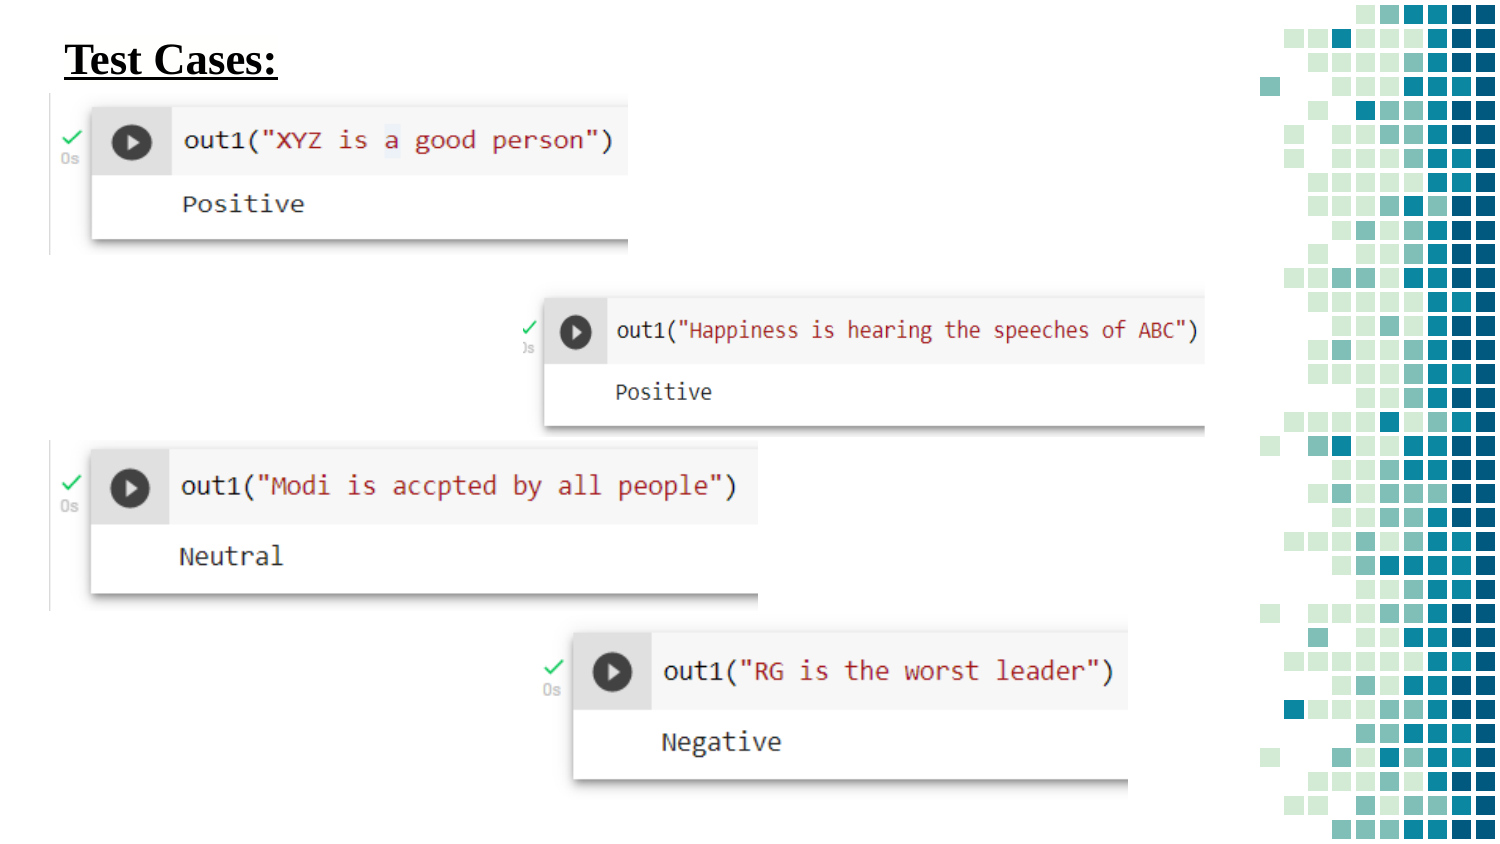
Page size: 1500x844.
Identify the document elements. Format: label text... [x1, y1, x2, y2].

picture [49, 93, 1205, 437]
picture [49, 440, 758, 611]
list Test Cases: [49, 14, 1250, 815]
picture [536, 614, 1128, 800]
